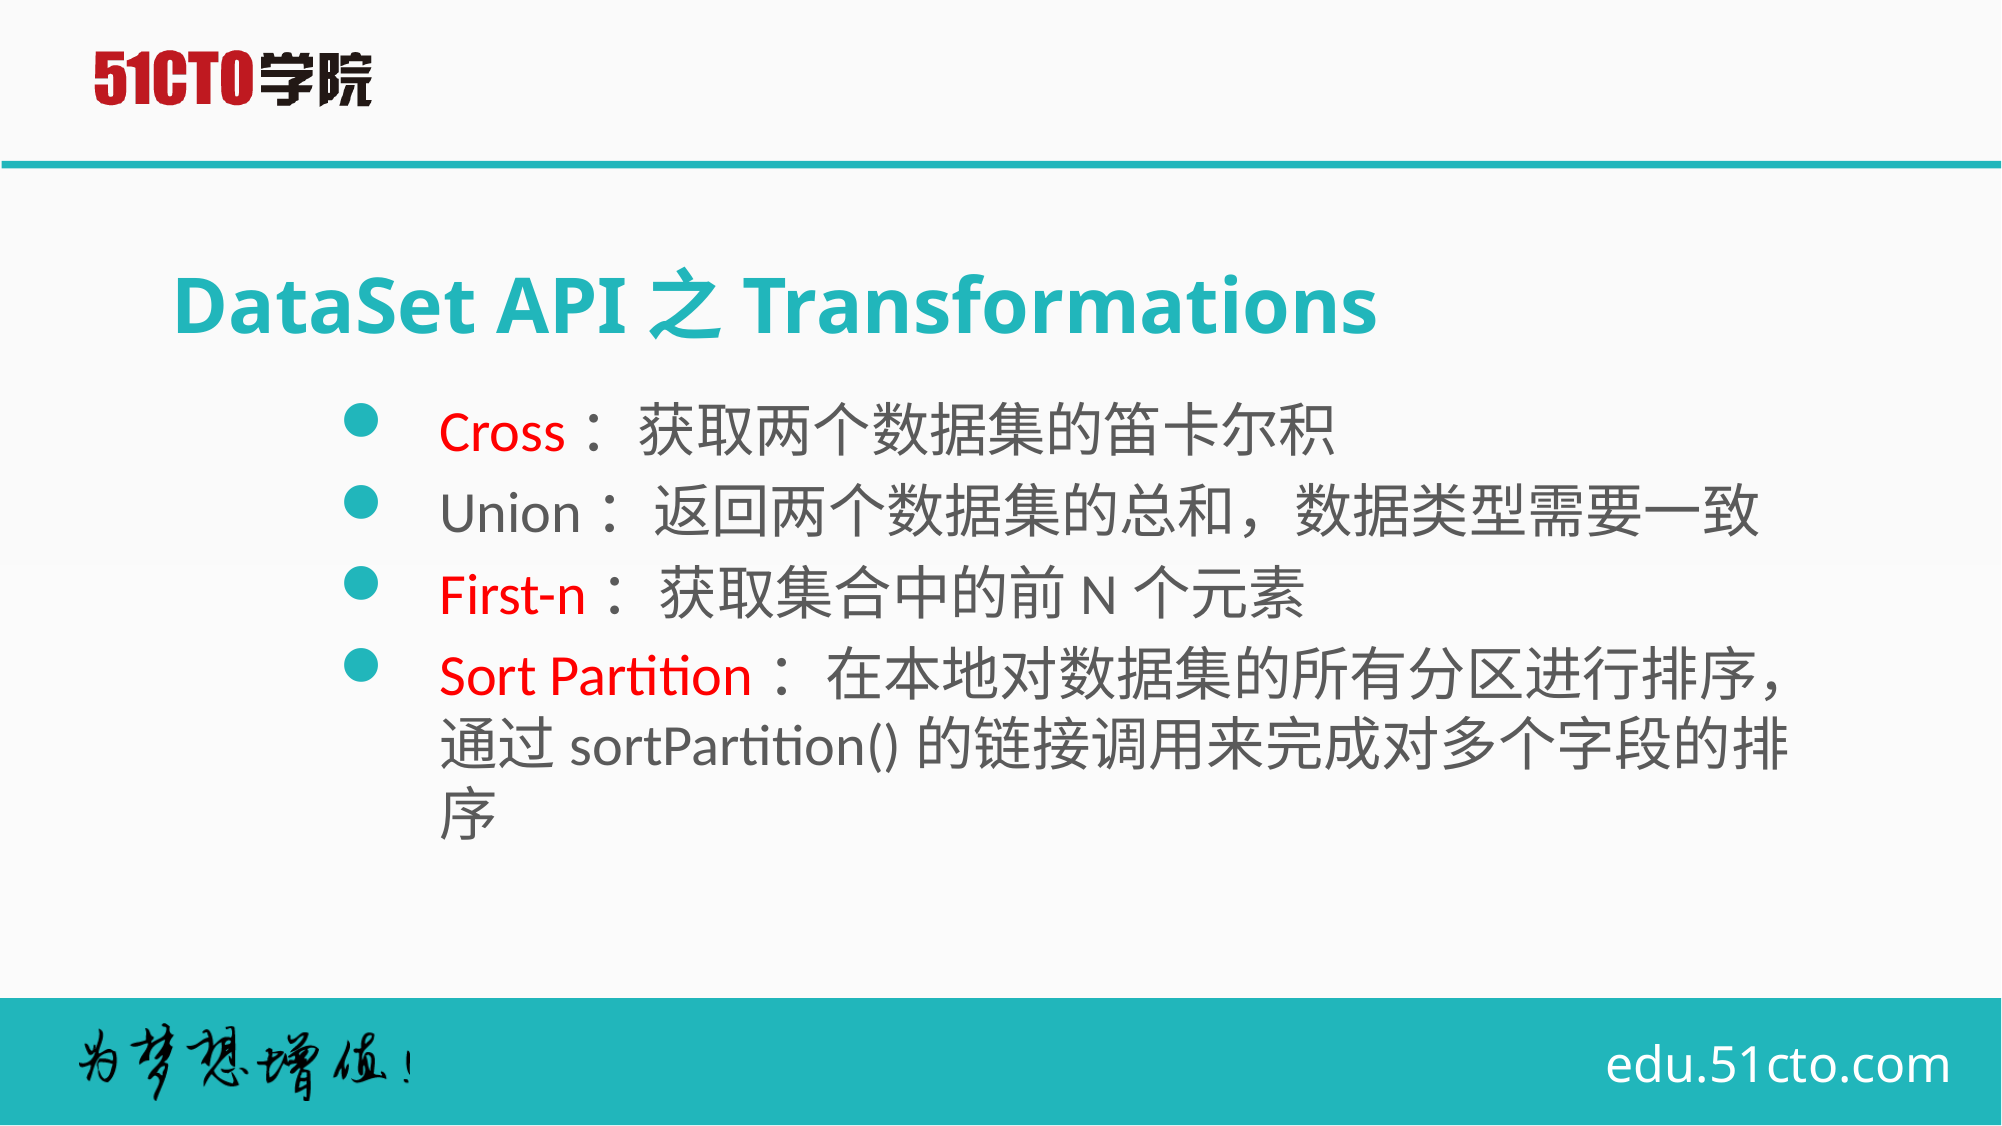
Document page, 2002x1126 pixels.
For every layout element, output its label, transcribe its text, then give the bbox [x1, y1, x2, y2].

list Cross：获取两个数据集的笛卡尔积 Union：返回两个数据集的总和，数据类型需要一致 First-n：获取集合中的前N个元素 Sort Partition：在本地对数据集的所有分区进行排序，通过sortPartition()的链接调用来完成对多个字段的排序 [161, 385, 1828, 870]
title DataSet API之Transformations [156, 243, 1831, 362]
picture [79, 1023, 410, 1101]
picture [90, 42, 375, 111]
